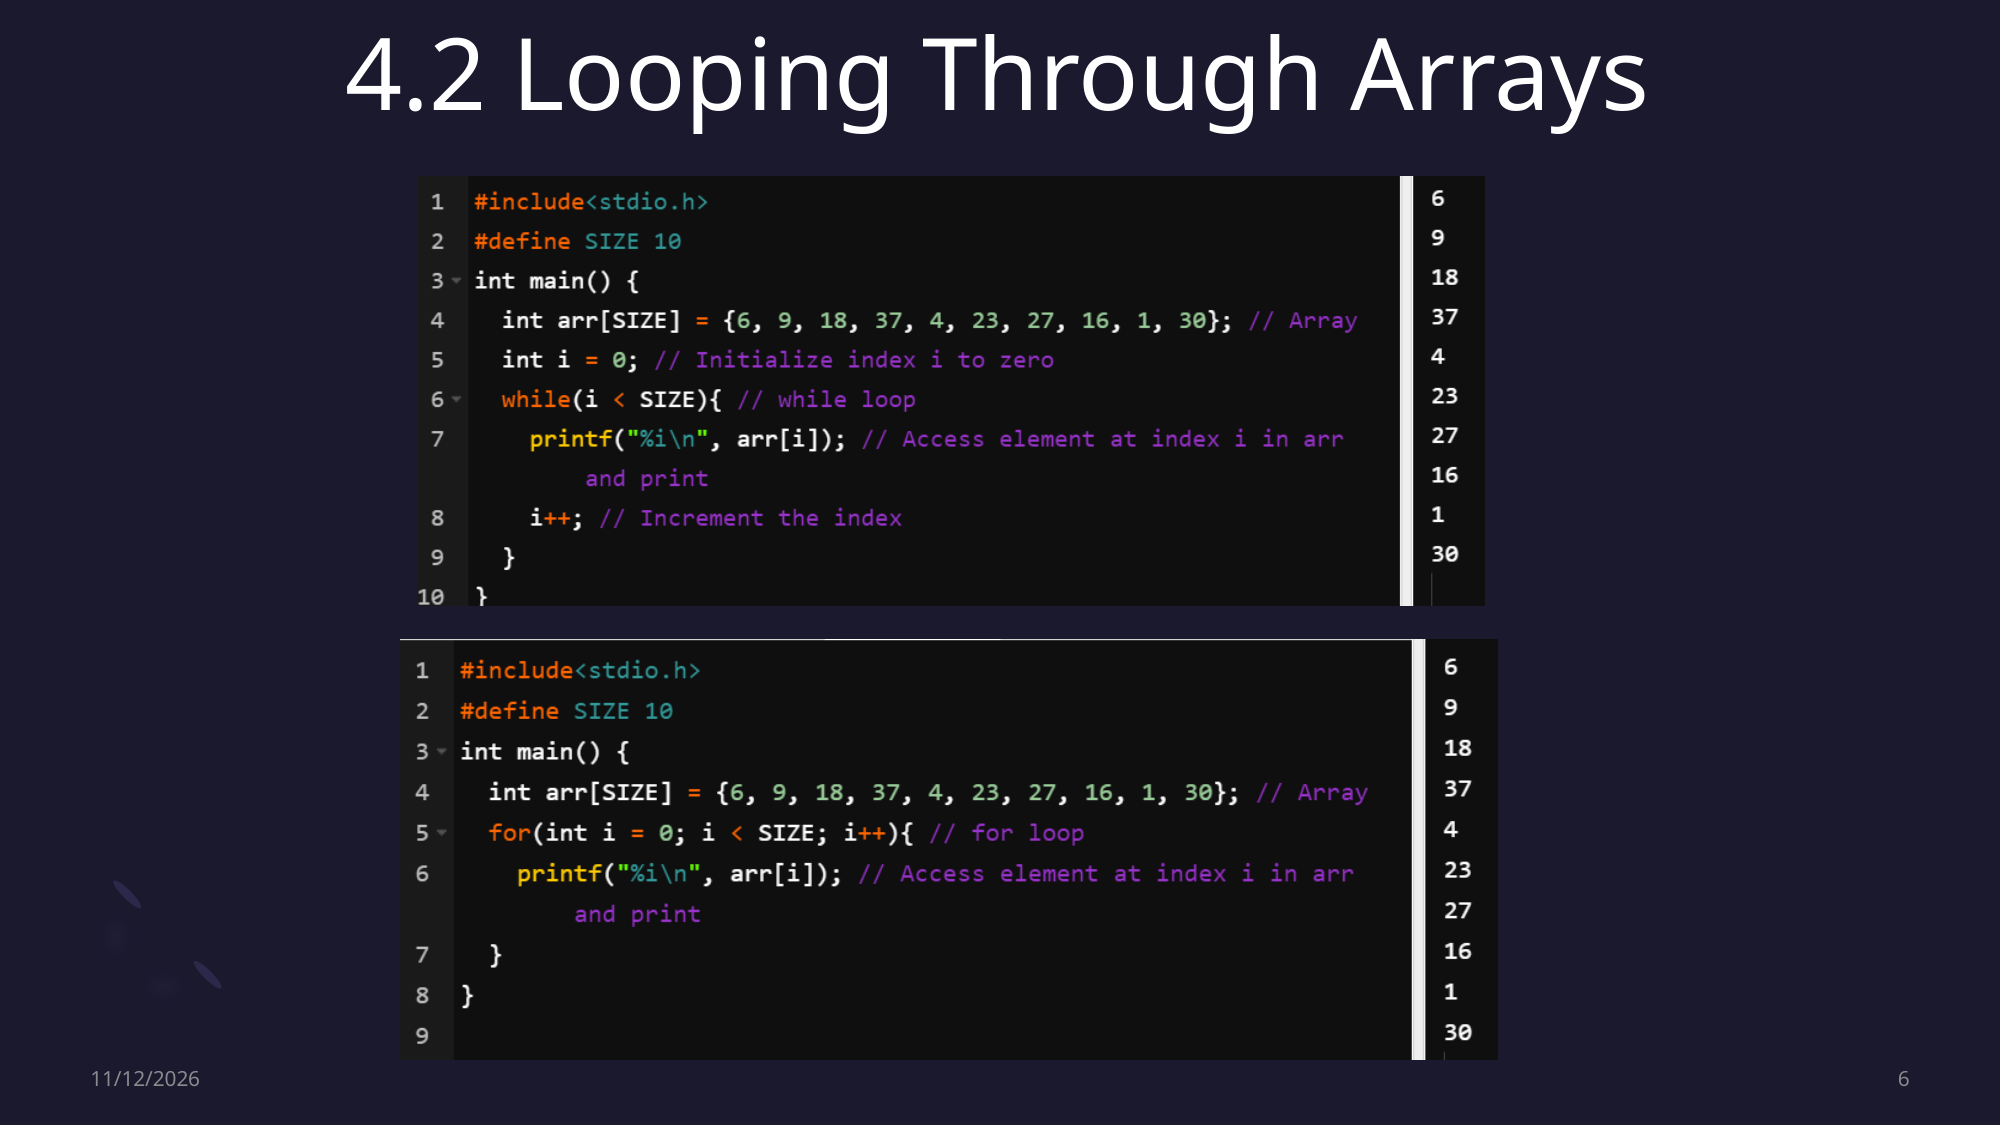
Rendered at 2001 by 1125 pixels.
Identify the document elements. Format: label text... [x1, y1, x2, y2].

picture [417, 176, 1485, 606]
slide_number 6 [1632, 1067, 1910, 1093]
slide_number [90, 1067, 522, 1093]
title 4.2 Looping Through Arrays [345, 23, 1964, 170]
picture [400, 639, 1498, 1060]
